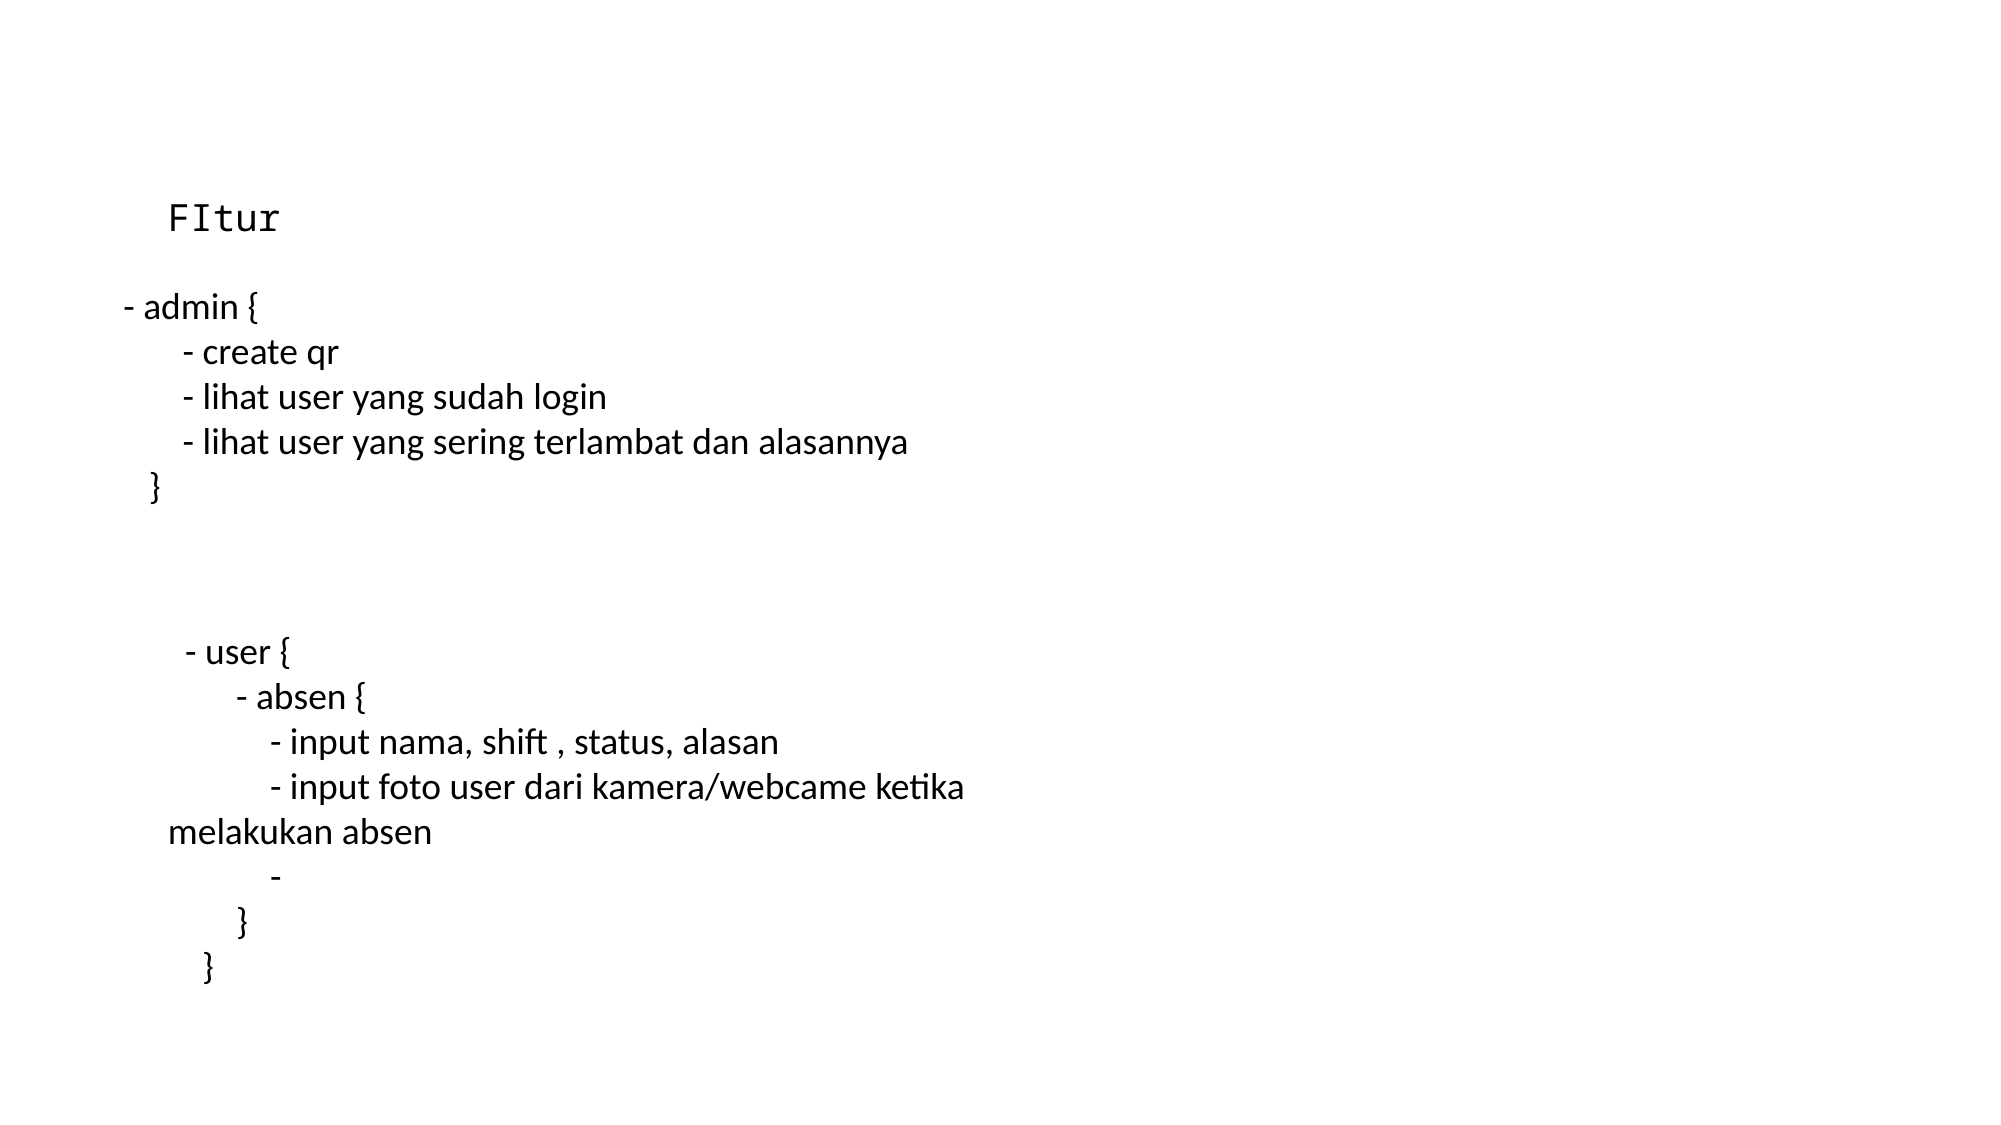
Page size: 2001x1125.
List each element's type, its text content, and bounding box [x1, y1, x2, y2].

text_box - user { - absen { - input nama, shift , status, alasan - input foto user dari kamera/webcame ketika melakukan absen - } } [153, 619, 1154, 995]
text_box FItur [153, 186, 1154, 247]
text_box - admin { - create qr - lihat user yang sudah login - lihat user yang sering terlambat dan alasannya } [99, 274, 1100, 560]
